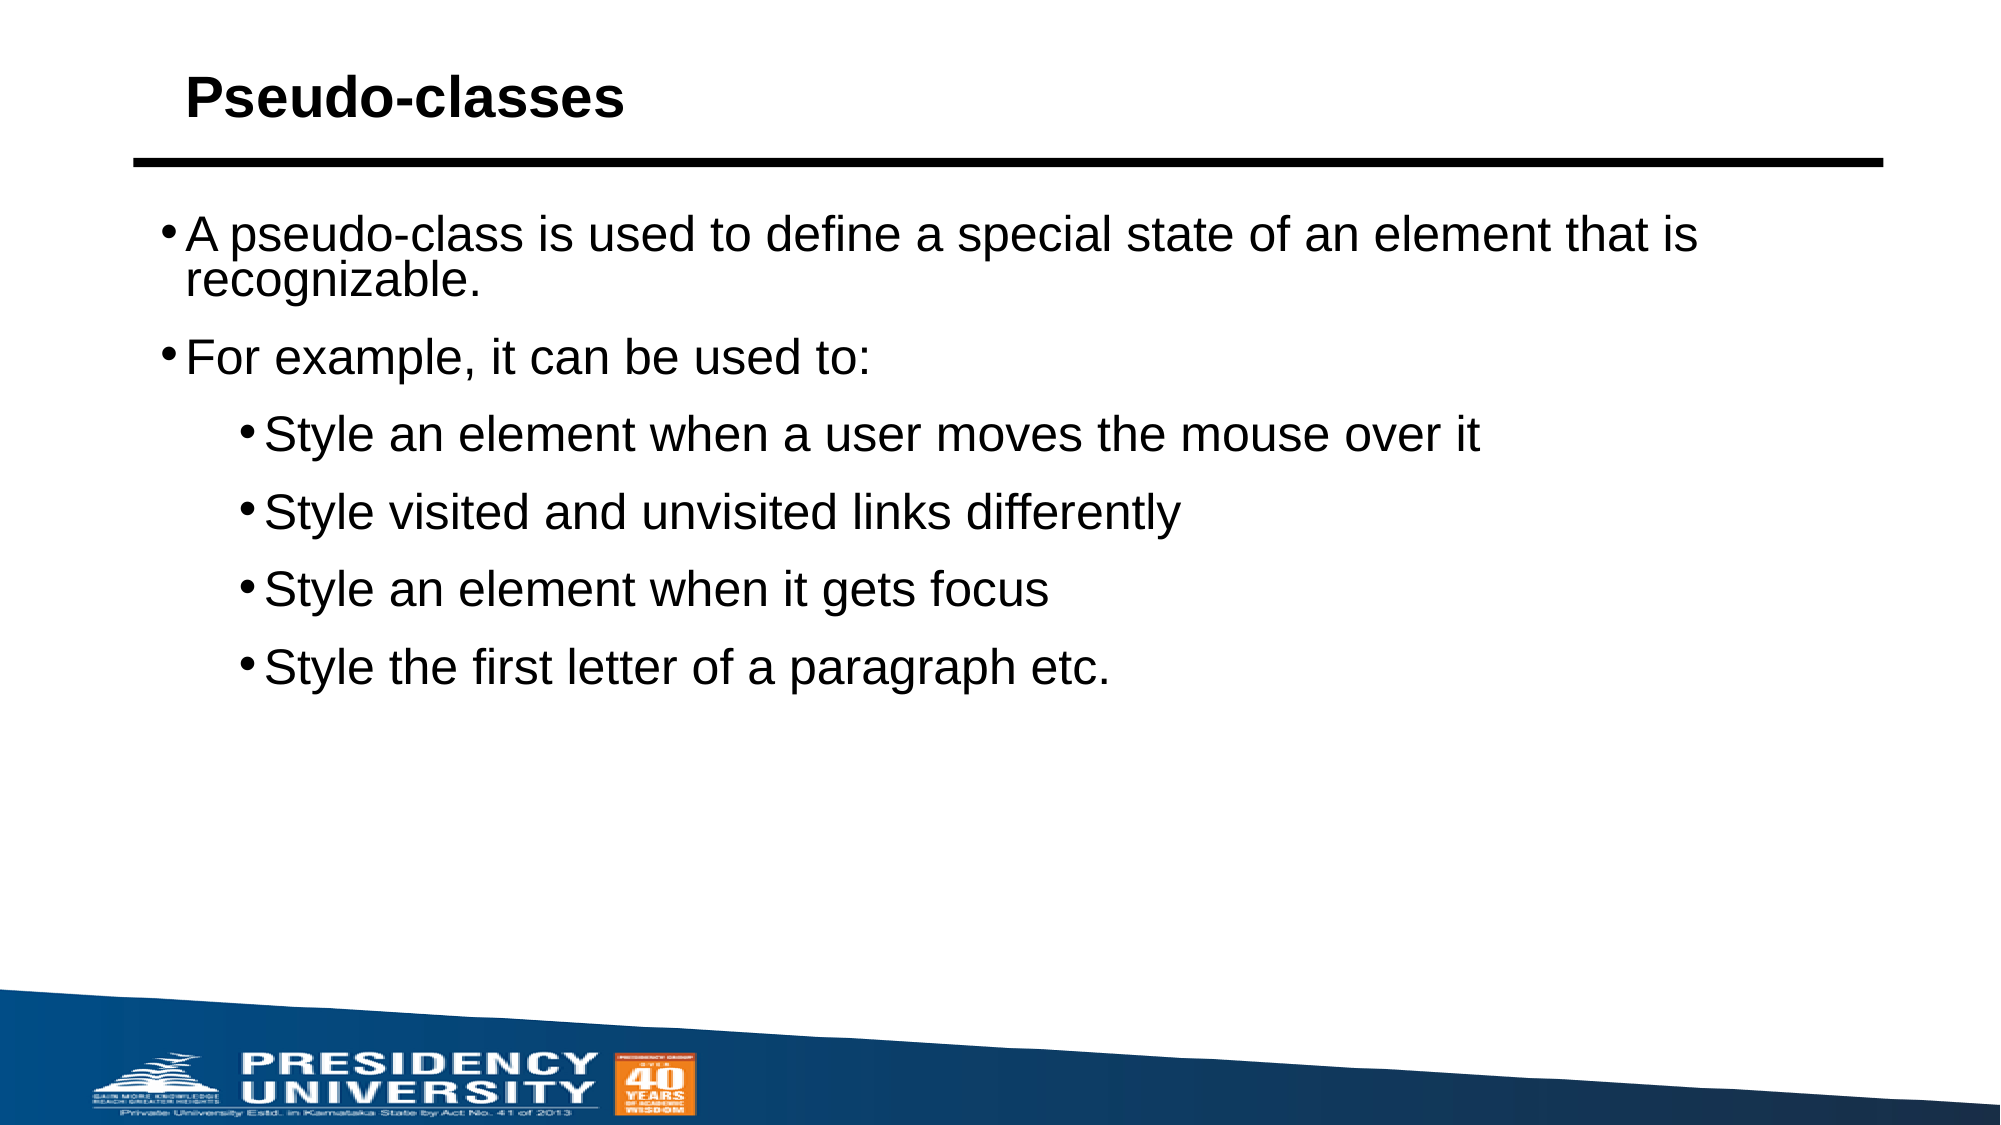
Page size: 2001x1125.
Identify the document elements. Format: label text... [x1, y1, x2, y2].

picture [0, 987, 2000, 1125]
title Pseudo-classes [174, 64, 643, 136]
list A pseudo-class is used to define a special state of an element that is recognizable. For example, it can be used to: Style an element when a user moves the mouse over it Style visited and unvisited links differently Style an element when it gets focus Style the first letter of a paragraph etc. [149, 211, 1868, 821]
